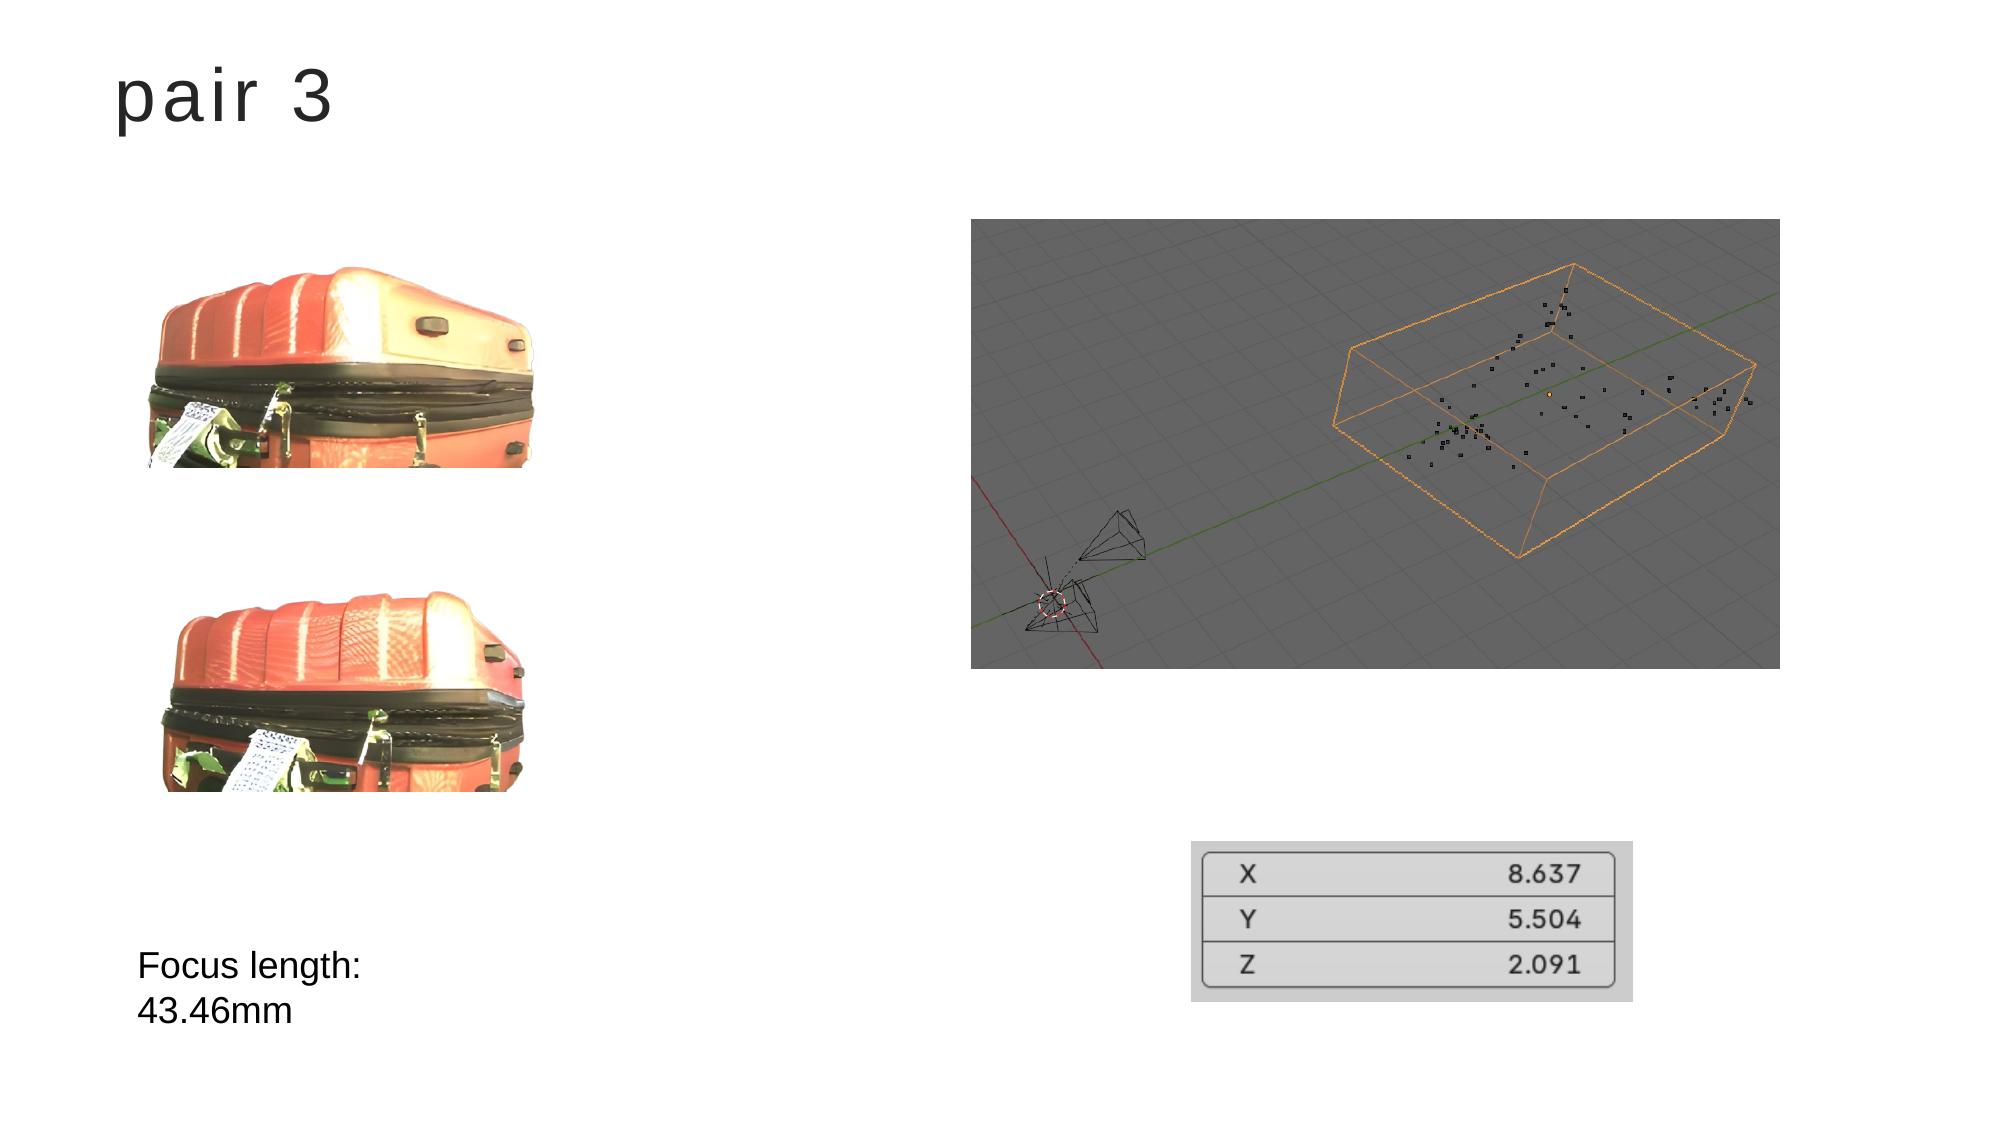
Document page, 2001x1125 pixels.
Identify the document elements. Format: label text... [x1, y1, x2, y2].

picture [152, 586, 531, 792]
picture [1191, 840, 1633, 1003]
text_box Focus length: 43.46mm [122, 933, 790, 1039]
picture [970, 218, 1781, 669]
title pair 3 [99, 33, 1900, 150]
picture [140, 260, 542, 469]
